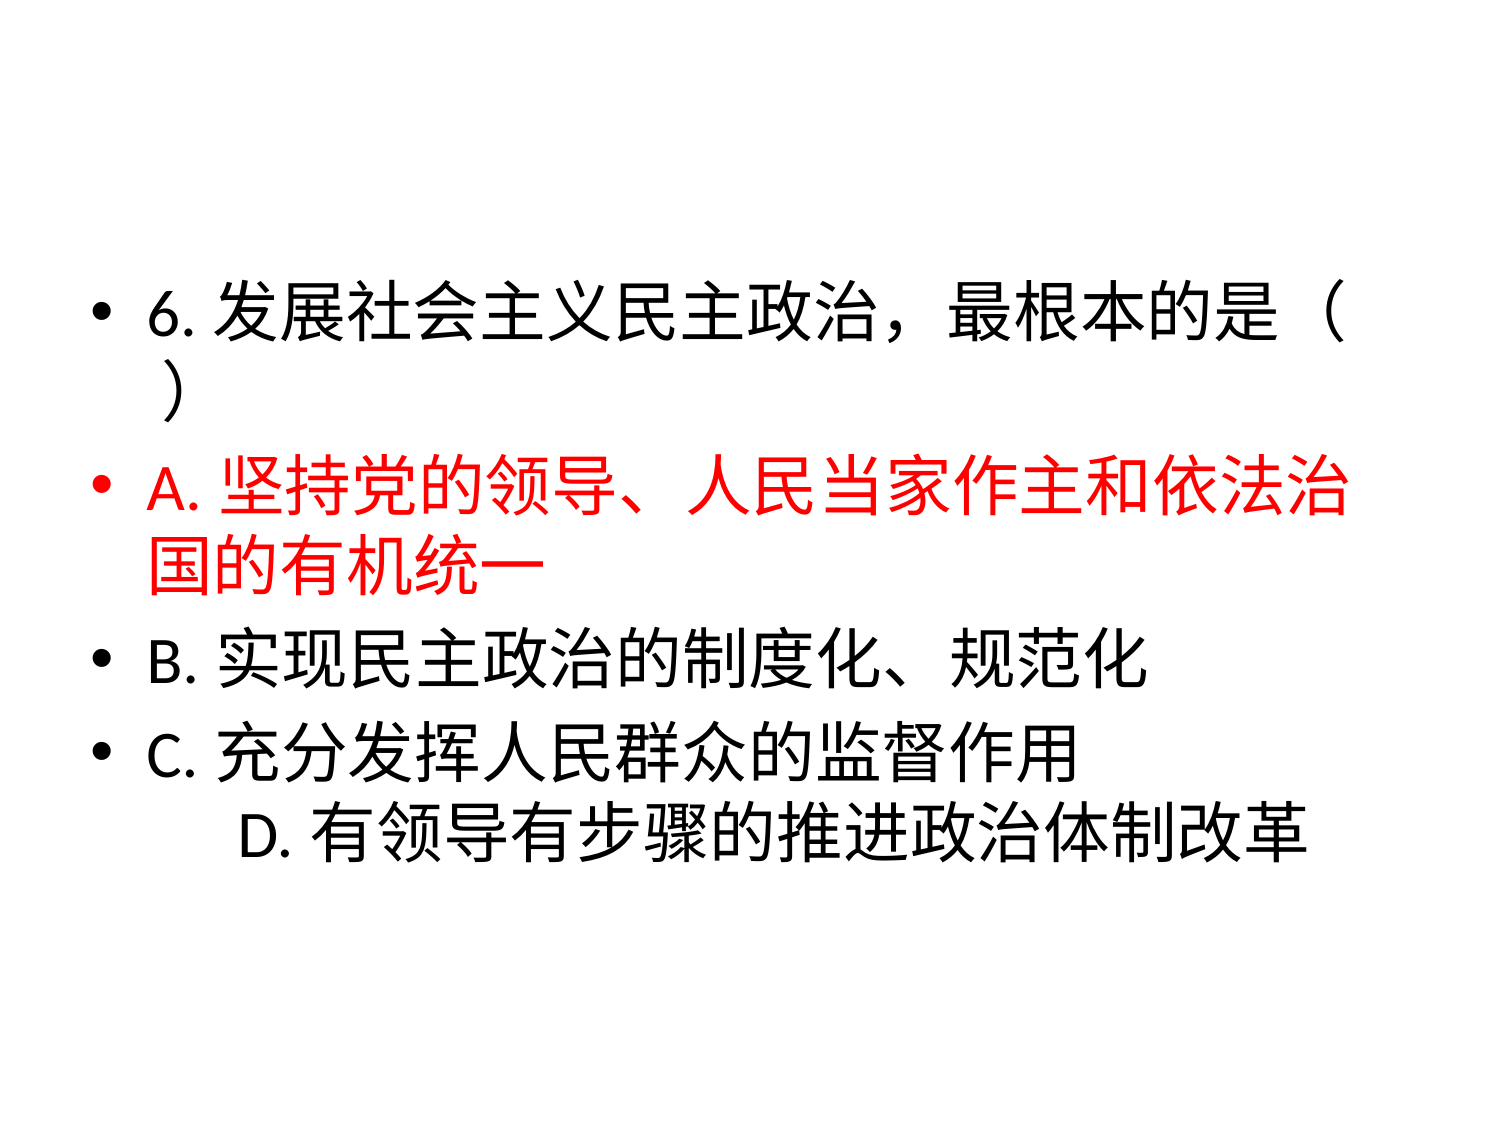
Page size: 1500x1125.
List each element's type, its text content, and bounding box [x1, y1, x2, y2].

list 6.发展社会主义民主政治，最根本的是（ ） A.坚持党的领导、人民当家作主和依法治国的有机统一 B.实现民主政治的制度化、规范化 C.充分发挥人民群众的监督作用 D.有领导有步骤的推进政治体制改革 [75, 262, 1425, 1005]
